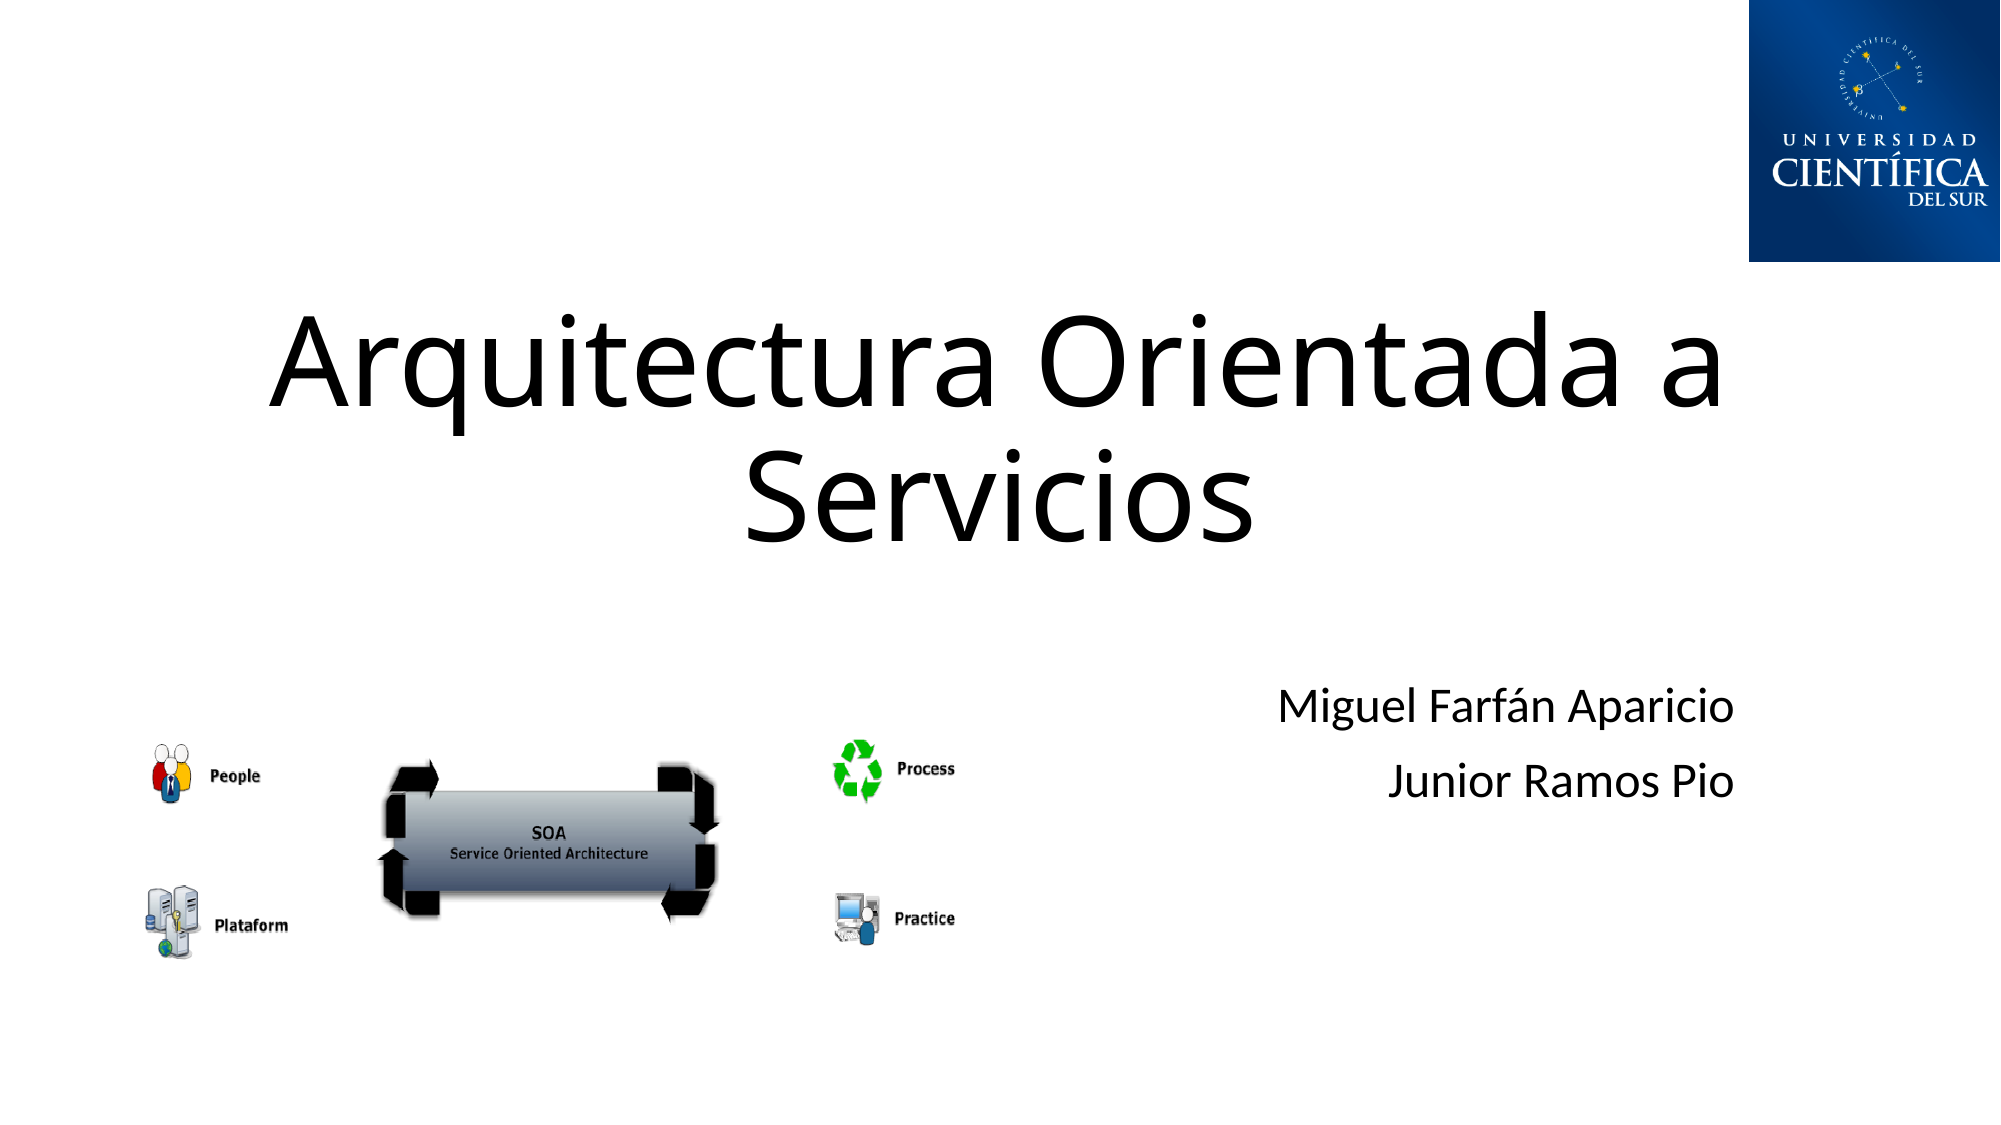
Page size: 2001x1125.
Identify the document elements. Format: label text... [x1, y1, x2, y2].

picture [1749, 0, 2000, 262]
subtitle Miguel Farfán Aparicio Junior Ramos Pio [249, 590, 1750, 863]
picture [59, 688, 1057, 1010]
title Arquitectura Orientada a Servicios [249, 184, 1750, 576]
